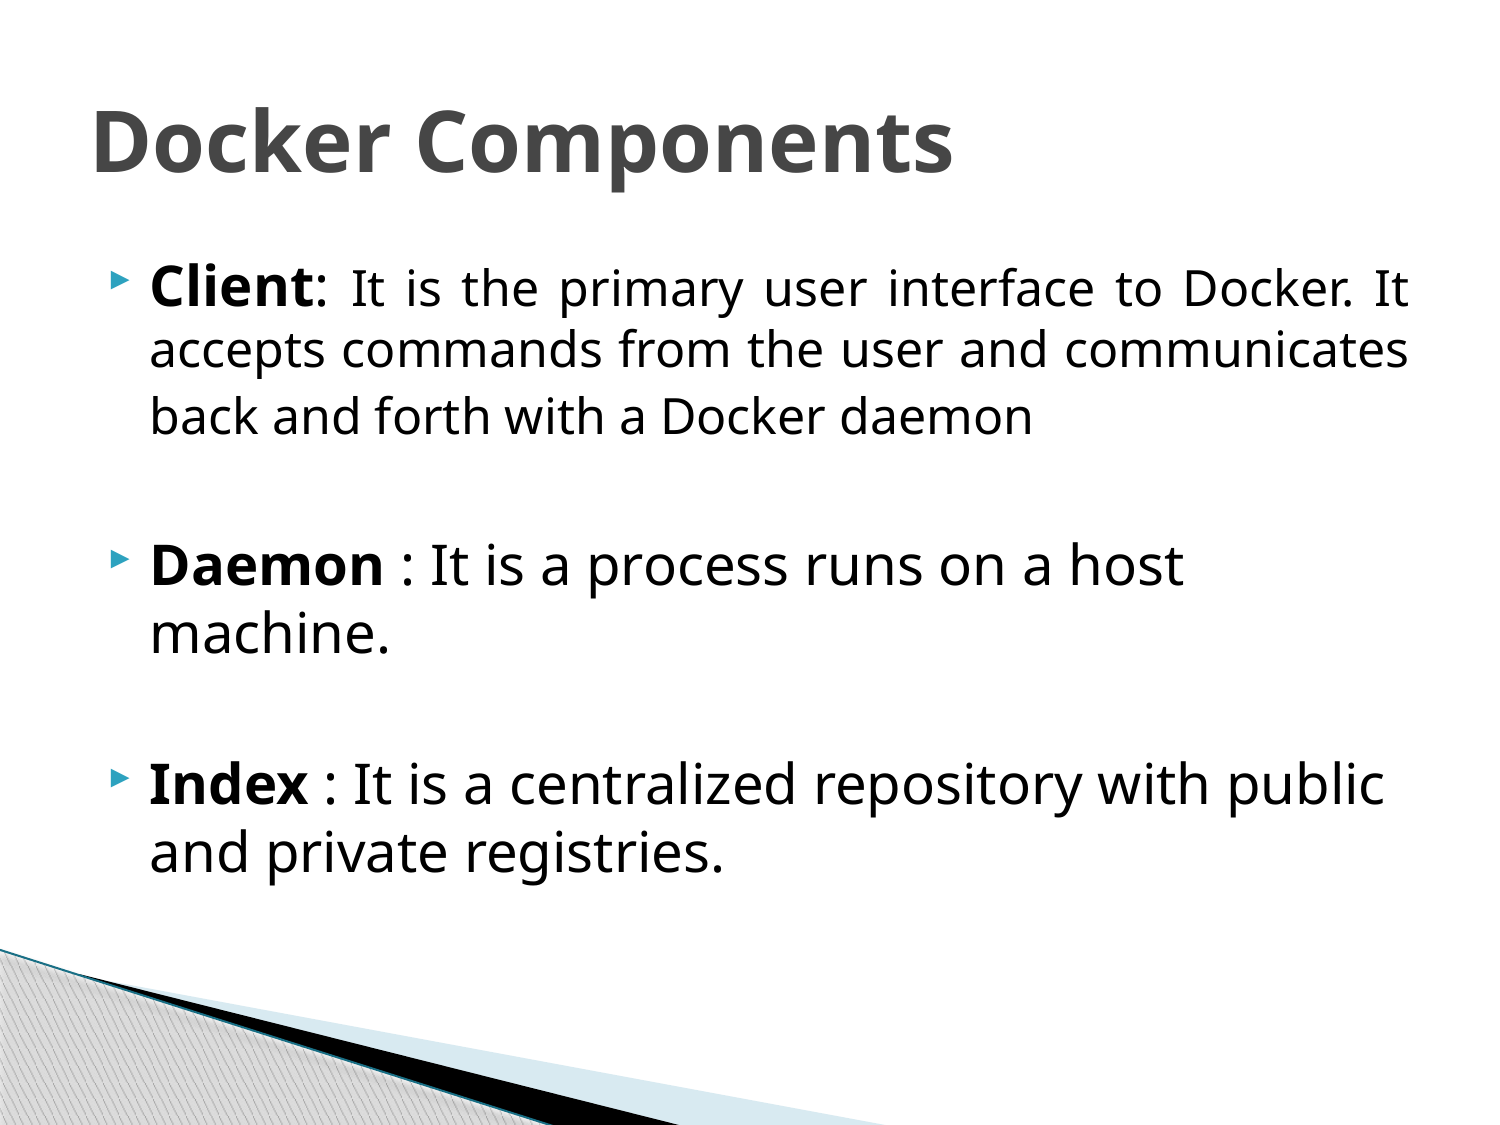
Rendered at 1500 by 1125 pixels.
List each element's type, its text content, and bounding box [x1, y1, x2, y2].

title Docker Components [75, 45, 1425, 233]
list Client: It is the primary user interface to Docker. It accepts commands from the user and communicates back and forth with a Docker daemon Daemon : It is a process runs on a host machine. Index : It is a centralized repository with public and private registries. [75, 243, 1425, 986]
